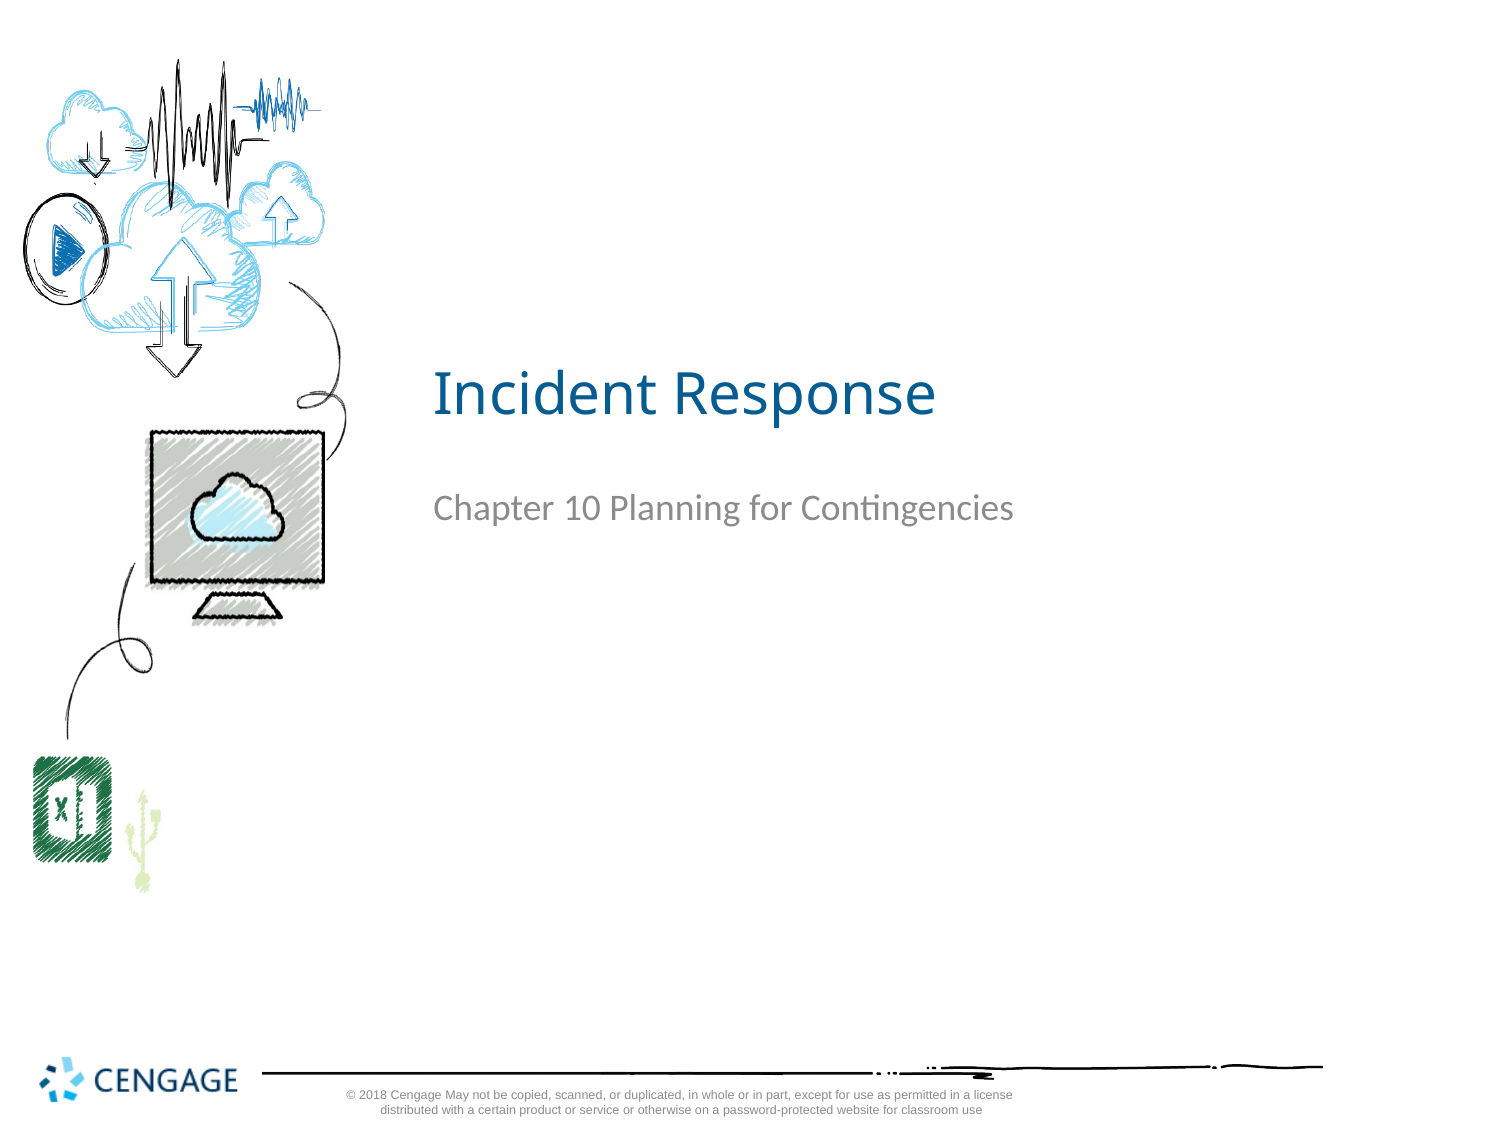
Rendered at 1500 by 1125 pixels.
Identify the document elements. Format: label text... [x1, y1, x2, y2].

picture [19, 1043, 250, 1115]
picture [12, 59, 401, 739]
title Incident Response [433, 365, 1446, 428]
picture [23, 743, 163, 895]
list Chapter 10 Planning for Contingencies [433, 482, 1446, 527]
picture [262, 1064, 1323, 1080]
